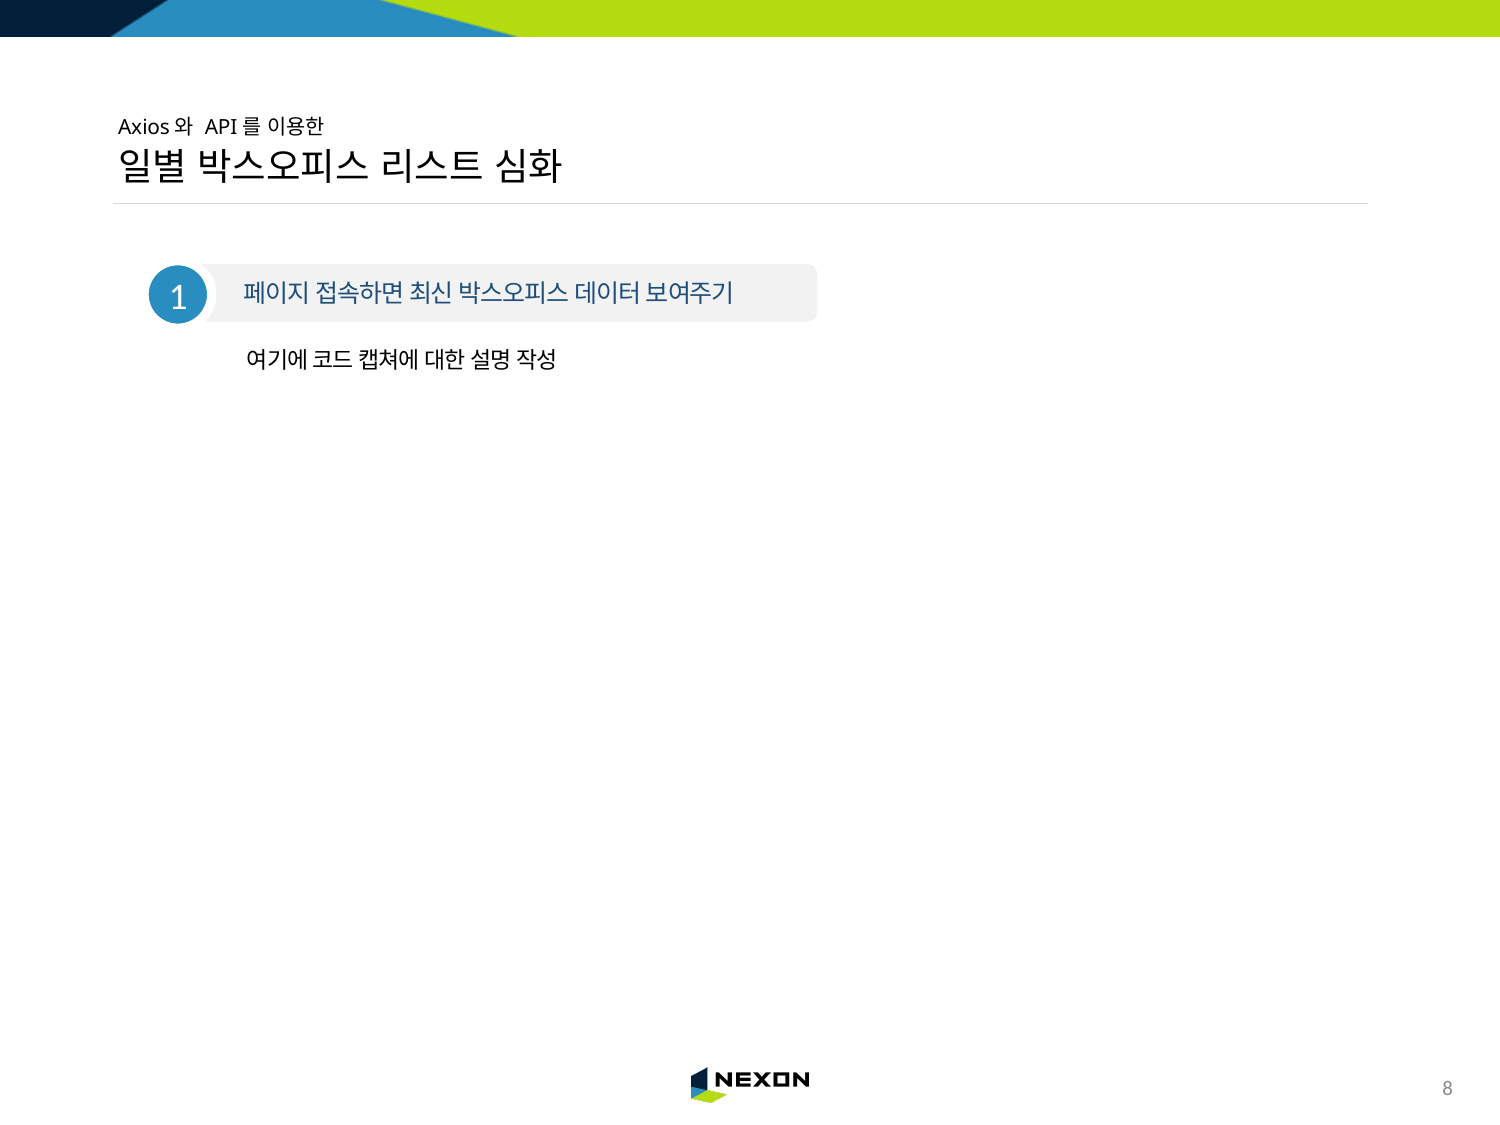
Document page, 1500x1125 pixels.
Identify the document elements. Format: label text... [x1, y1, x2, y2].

text_box 여기에 코드 캡쳐에 대한 설명 작성 [232, 338, 1406, 381]
picture [691, 1067, 809, 1103]
picture [0, 0, 1500, 37]
text_box 1 [142, 259, 213, 330]
title Axios와 API를 이용한 일별 박스오피스 리스트 심화 [103, 90, 1397, 209]
text_box 페이지 접속하면 최신 박스오피스 데이터 보여주기 [195, 263, 819, 323]
slide_number 7 [1130, 1056, 1468, 1117]
